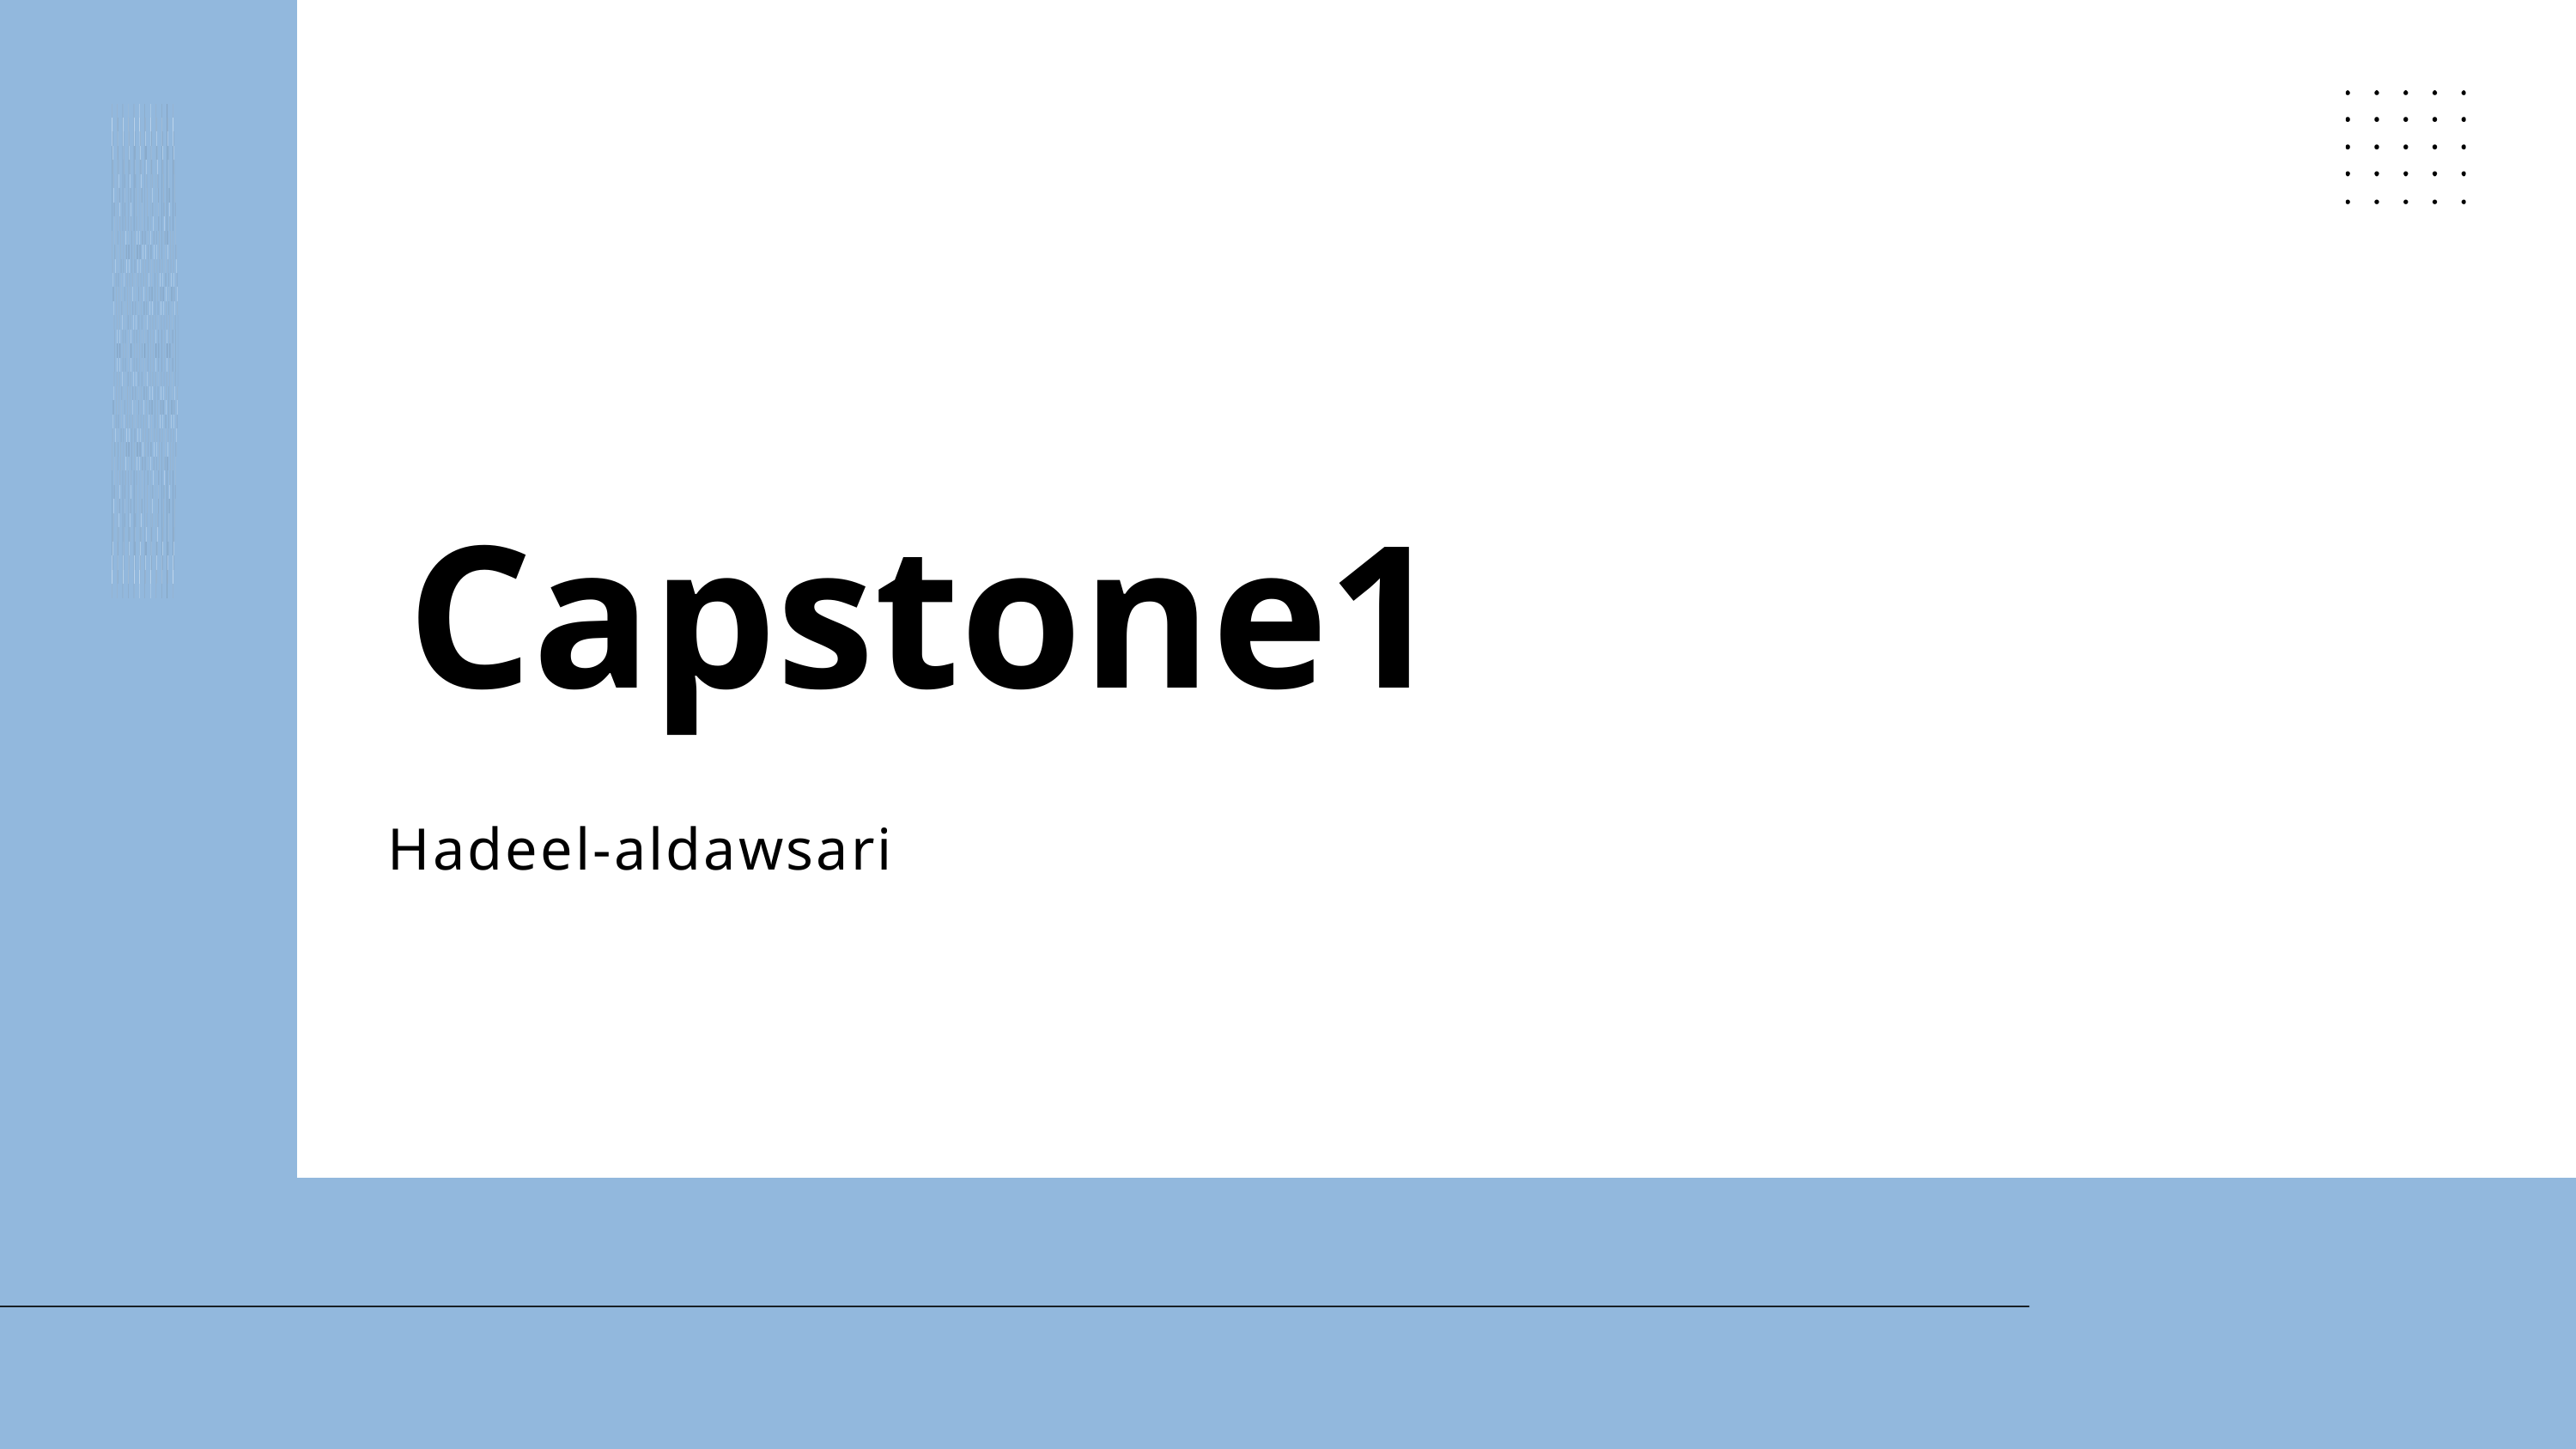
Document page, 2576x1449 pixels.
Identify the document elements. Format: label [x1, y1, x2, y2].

text_box [297, 0, 2576, 1179]
text_box [112, 104, 179, 598]
